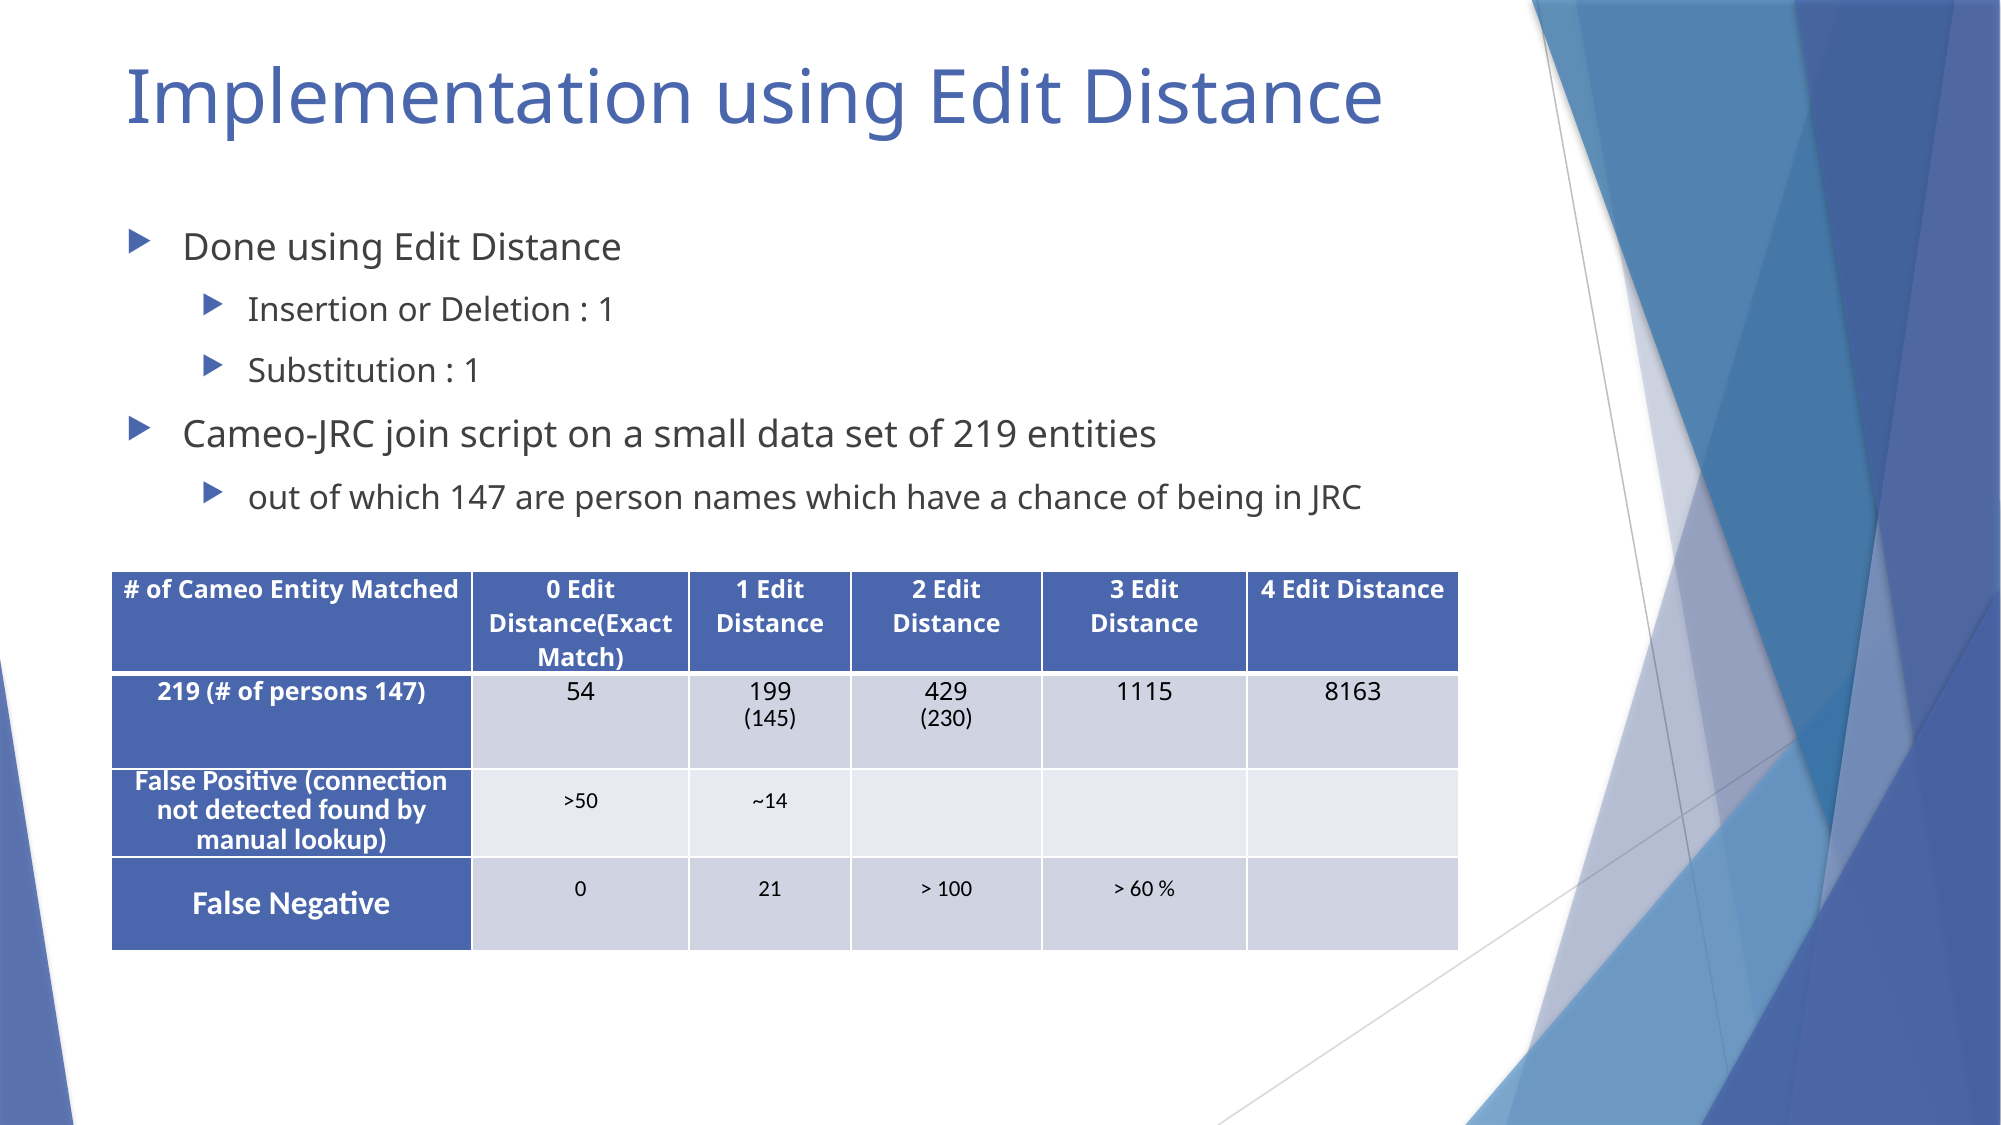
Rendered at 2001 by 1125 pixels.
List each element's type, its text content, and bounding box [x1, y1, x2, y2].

table_header 3 Edit Distance [1043, 572, 1246, 602]
table_cell False Positive (connection not detected found by manual lookup) [112, 770, 471, 856]
table_cell [852, 770, 1041, 856]
table_cell >50 [473, 770, 688, 856]
table_cell [1043, 770, 1246, 856]
table_cell ~14 [690, 770, 850, 856]
table_cell False Negative [112, 858, 471, 950]
table_header 4 Edit Distance [1248, 572, 1458, 602]
list Done using Edit Distance Insertion or Deletion : 1 Substitution : 1 Cameo-JRC join script on a small data set of 219 entities out of which 147 are person names which have a chance of being in JRC [111, 678, 1522, 992]
title Implementation using Edit Distance [111, 41, 1522, 215]
table_header 2 Edit Distance [852, 572, 1041, 602]
table_cell 429 (230) [852, 678, 1041, 768]
list Done using Edit Distance Insertion or Deletion : 1 Substitution : 1 Cameo-JRC join script on a small data set of 219 entities out of which 147 are person names which have a chance of being in JRC [111, 215, 1522, 602]
table_cell 1115 [1043, 678, 1246, 768]
table_cell [1248, 858, 1458, 950]
table_header 1 Edit Distance [690, 572, 850, 602]
table_cell 8163 [1248, 678, 1458, 768]
table_header # of Cameo Entity Matched [112, 572, 471, 671]
table_header 0 Edit Distance(Exact Match) [473, 572, 688, 602]
table_cell 0 [473, 858, 688, 950]
table_cell 219 (# of persons 147) [112, 676, 471, 768]
text_box [259, 602, 2000, 678]
table_cell 54 [473, 678, 688, 768]
table_cell 199 (145) [690, 678, 850, 768]
table_cell [1248, 770, 1458, 856]
table_cell > 100 [852, 858, 1041, 950]
table_cell > 60 % [1043, 858, 1246, 950]
table_cell 21 [690, 858, 850, 950]
